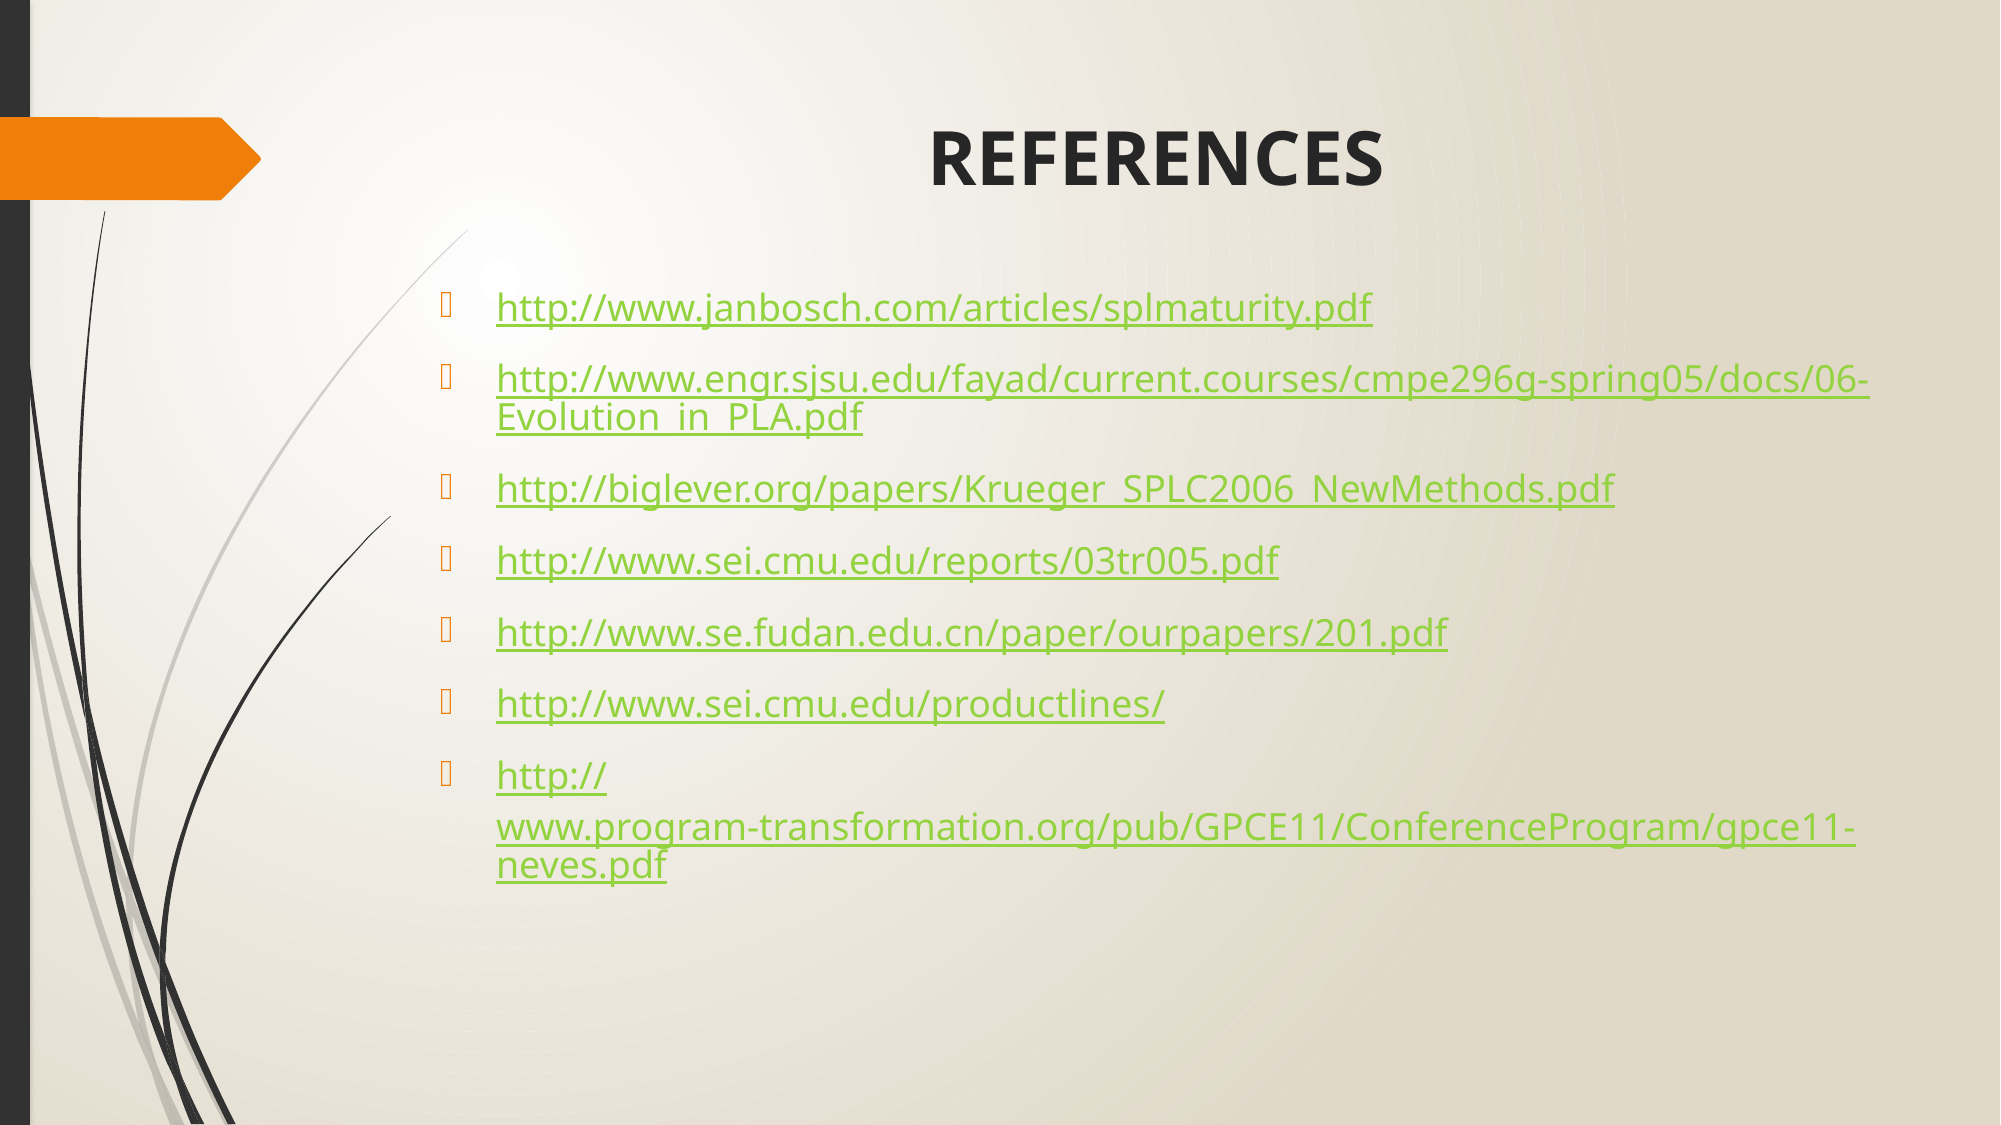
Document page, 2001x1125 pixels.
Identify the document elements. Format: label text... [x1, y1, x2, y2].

list http://www.janbosch.com/articles/splmaturity.pdf http://www.engr.sjsu.edu/fayad/current.courses/cmpe296g-spring05/docs/06-Evolution_in_PLA.pdf http://biglever.org/papers/Krueger_SPLC2006_NewMethods.pdf http://www.sei.cmu.edu/reports/03tr005.pdf http://www.se.fudan.edu.cn/paper/ourpapers/201.pdf http://www.sei.cmu.edu/productlines/ http://www.program-transformation.org/pub/GPCE11/ConferenceProgram/gpce11-neves.pdf [424, 276, 1888, 1074]
title REFERENCES [425, 102, 1888, 276]
